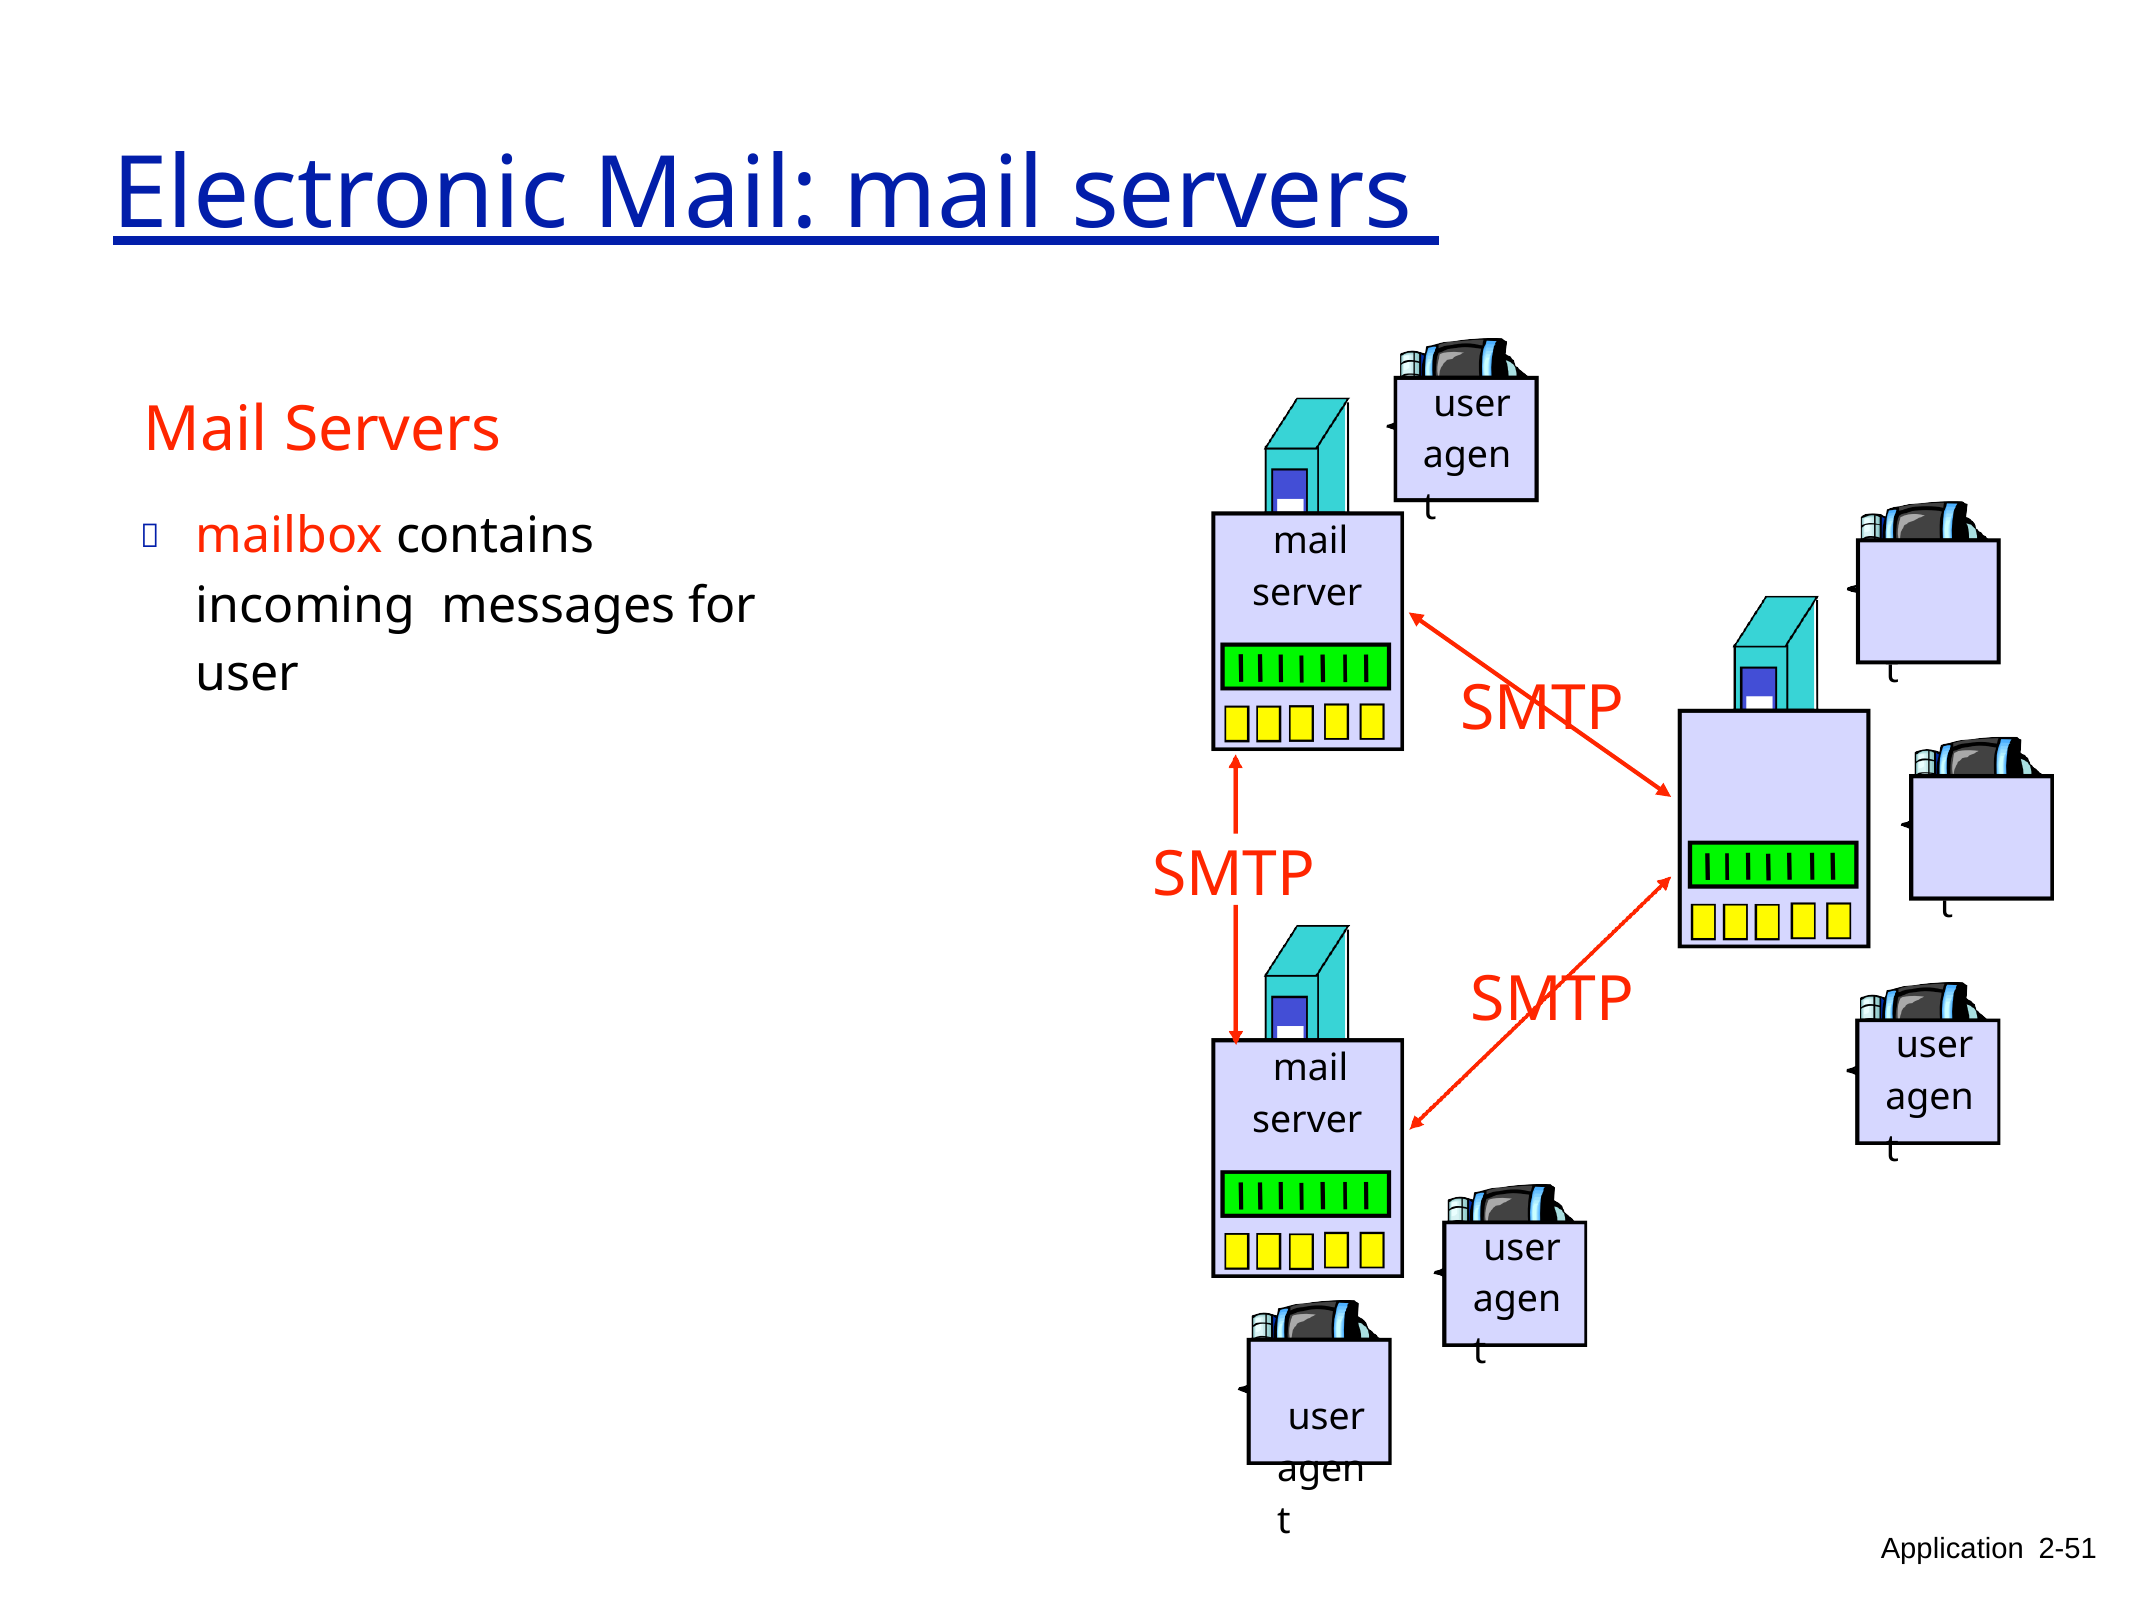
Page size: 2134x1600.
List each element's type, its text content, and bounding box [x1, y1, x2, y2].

text_box SMTP [1458, 664, 1636, 742]
text_box Mail Servers  mailbox contains incoming messages for user [133, 343, 800, 701]
text_box user agent [1420, 369, 1522, 528]
text_box [1237, 1300, 1275, 1465]
text_box mail server [1250, 1034, 1368, 1141]
text_box mail server [1250, 507, 1368, 613]
text_box [1433, 1184, 1588, 1347]
text_box Application 2-51 [1878, 1530, 2101, 1565]
text_box SMTP [1149, 831, 1328, 909]
text_box user agent user agent [1275, 1213, 1572, 1541]
title Electronic Mail: mail servers [110, 125, 1441, 395]
text_box SMTP [1468, 956, 1647, 1034]
text_box [1211, 338, 2054, 1278]
